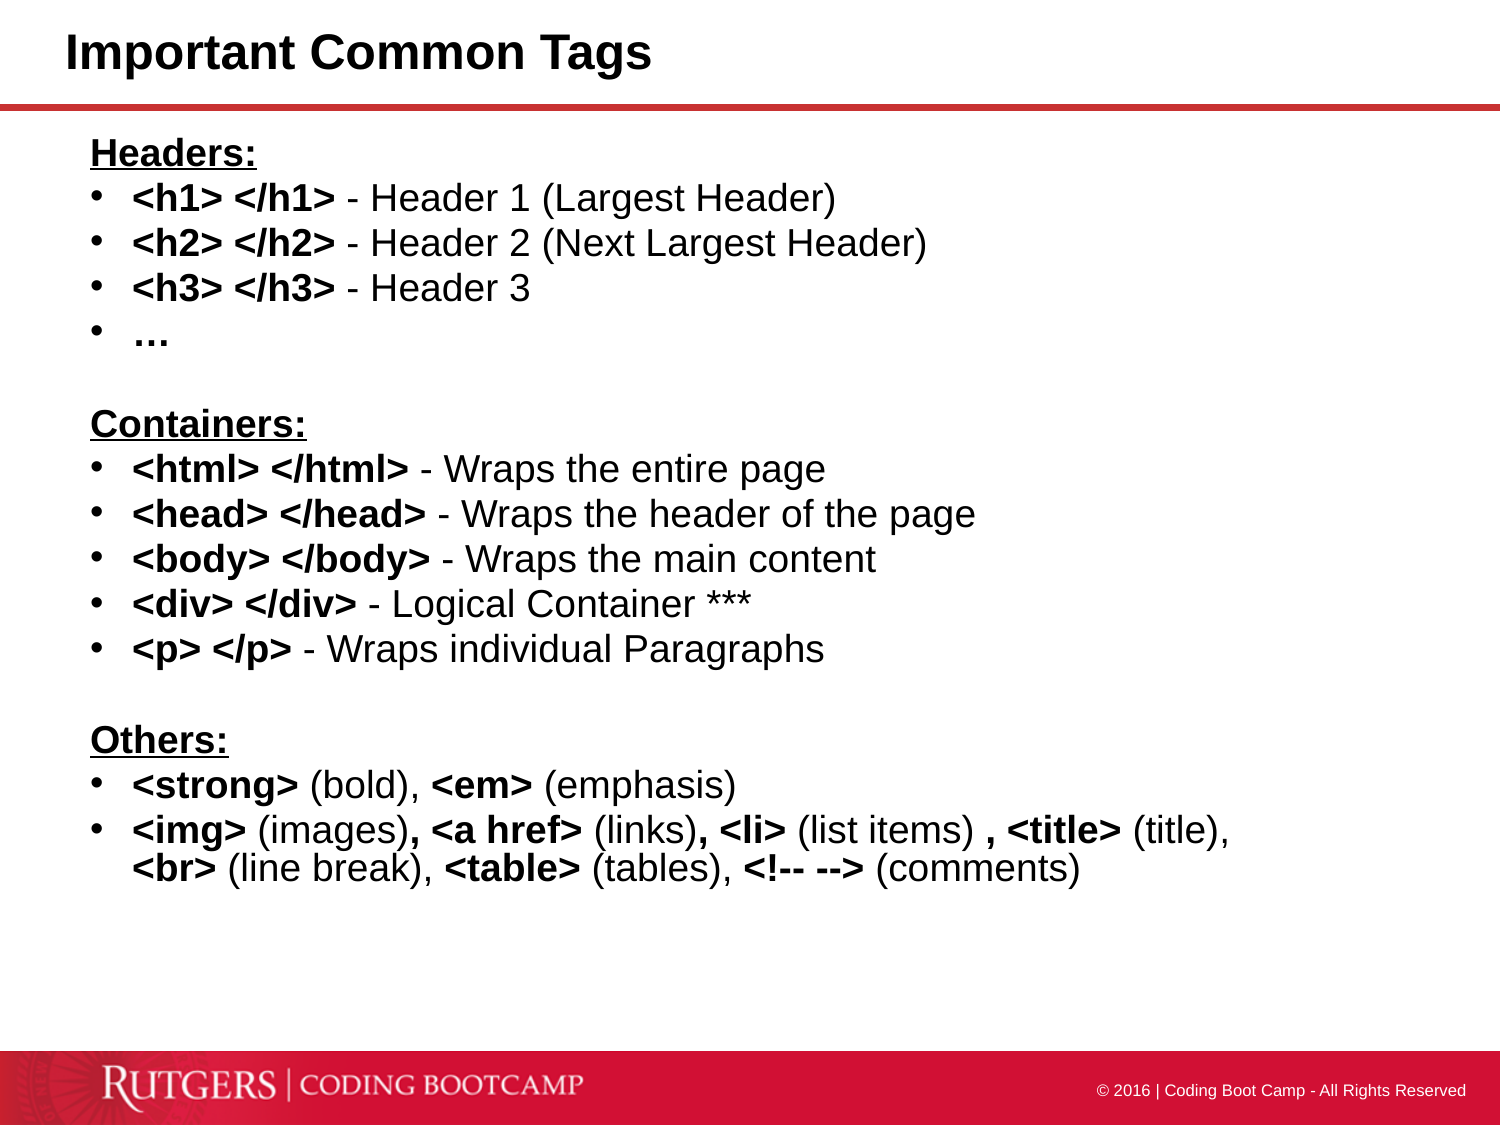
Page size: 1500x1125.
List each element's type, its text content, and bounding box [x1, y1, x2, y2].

picture [0, 1051, 650, 1125]
title Important Common Tags [50, 0, 1175, 108]
text_box Headers: <h1> </h1> - Header 1 (Largest Header) <h2> </h2> - Header 2 (Next Largest Header) <h3> </h3> - Header 3 … Containers: <html> </html> - Wraps the entire page <head> </head> - Wraps the header of the page <body> </body> - Wraps the main content <div> </div> - Logical Container *** <p> </p> - Wraps individual Paragraphs Others: <strong> (bold), <em> (emphasis) <img> (images), <a href> (links), <li> (list items) , <title> (title), <br> (line break), <table> (tables), <!-- --> (comments) [74, 128, 1500, 952]
